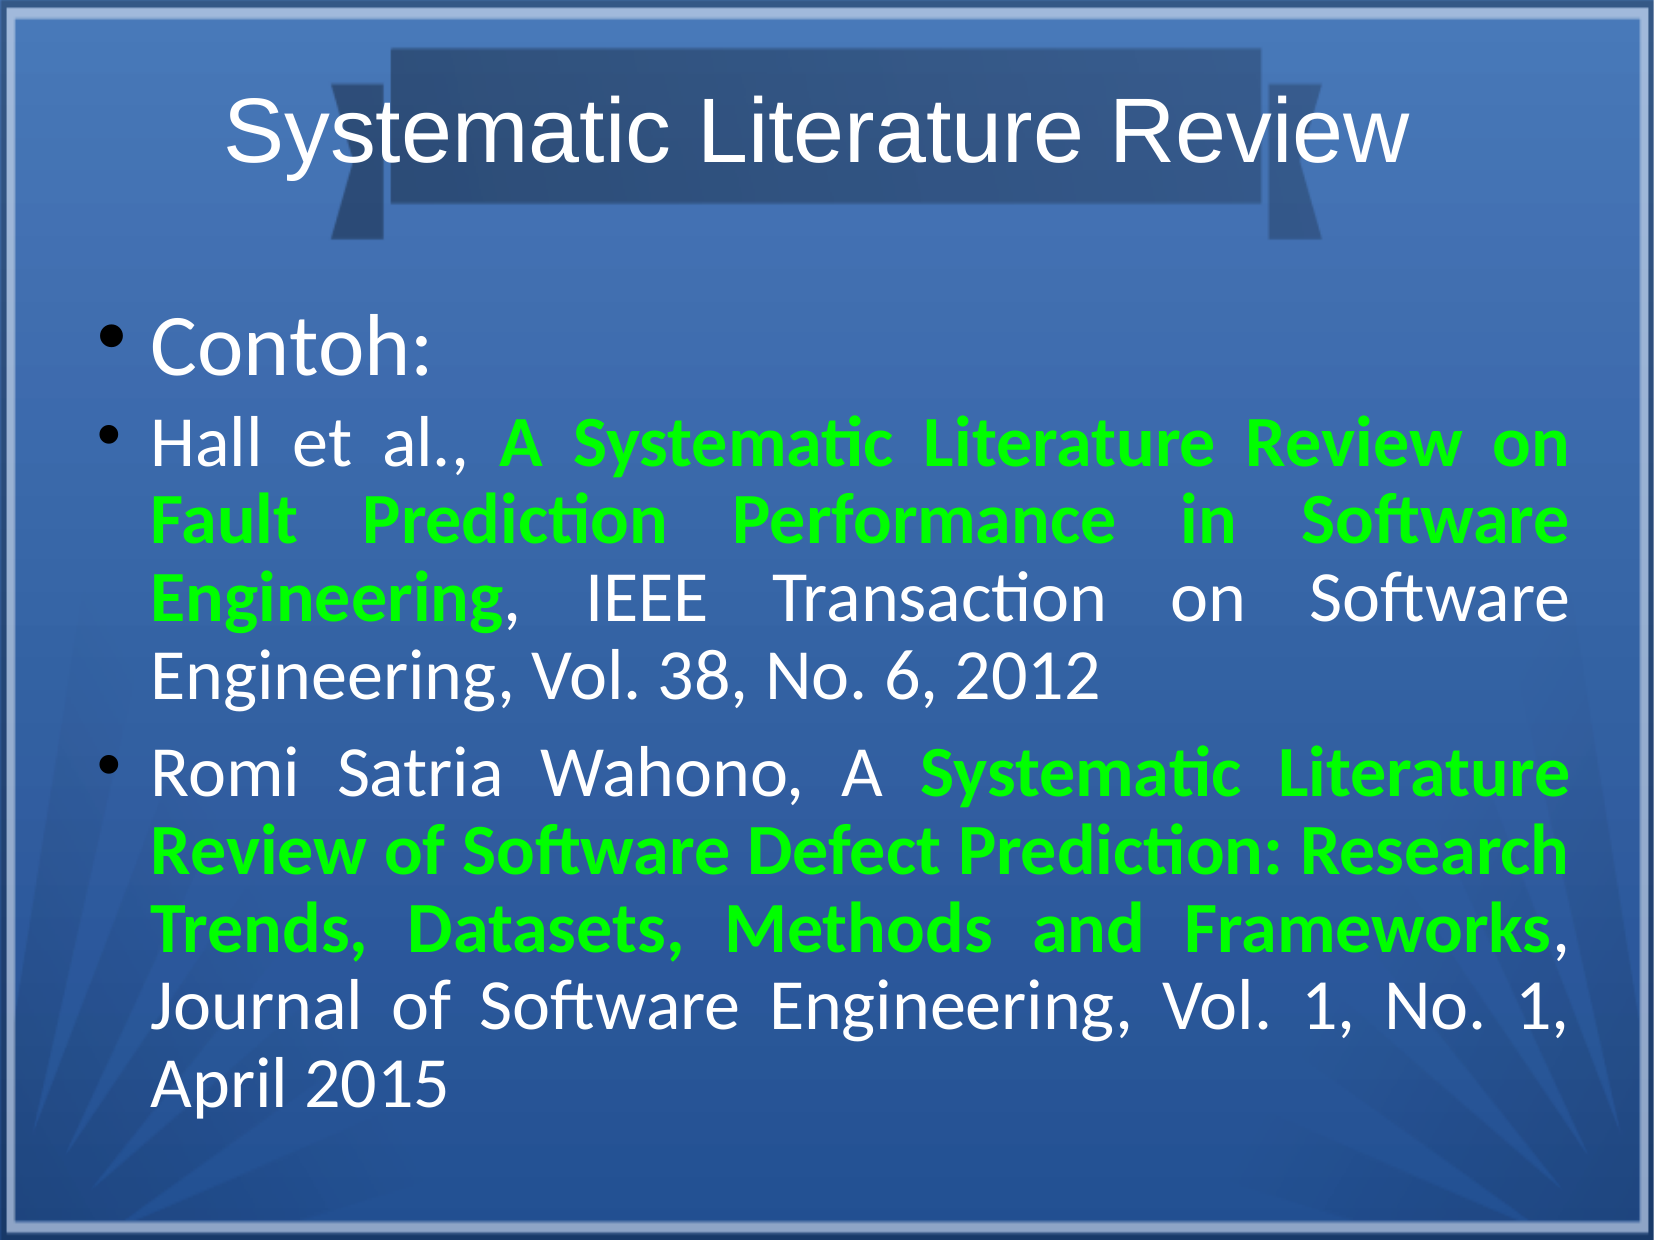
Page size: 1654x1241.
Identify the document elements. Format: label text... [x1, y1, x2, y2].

picture [0, 0, 1654, 1240]
text_box Systematic Literature Review [195, 23, 1440, 229]
text_box Contoh: Hall et al., A Systematic Literature Review on Fault Prediction Performance in Software Engineering, IEEE Transaction on Software Engineering, Vol. 38, No. 6, 2012 Romi Satria Wahono, A Systematic Literature Review of Software Defect Prediction: Research Trends, Datasets, Methods and Frameworks, Journal of Software Engineering, Vol. 1, No. 1, April 2015 [82, 299, 1571, 1130]
